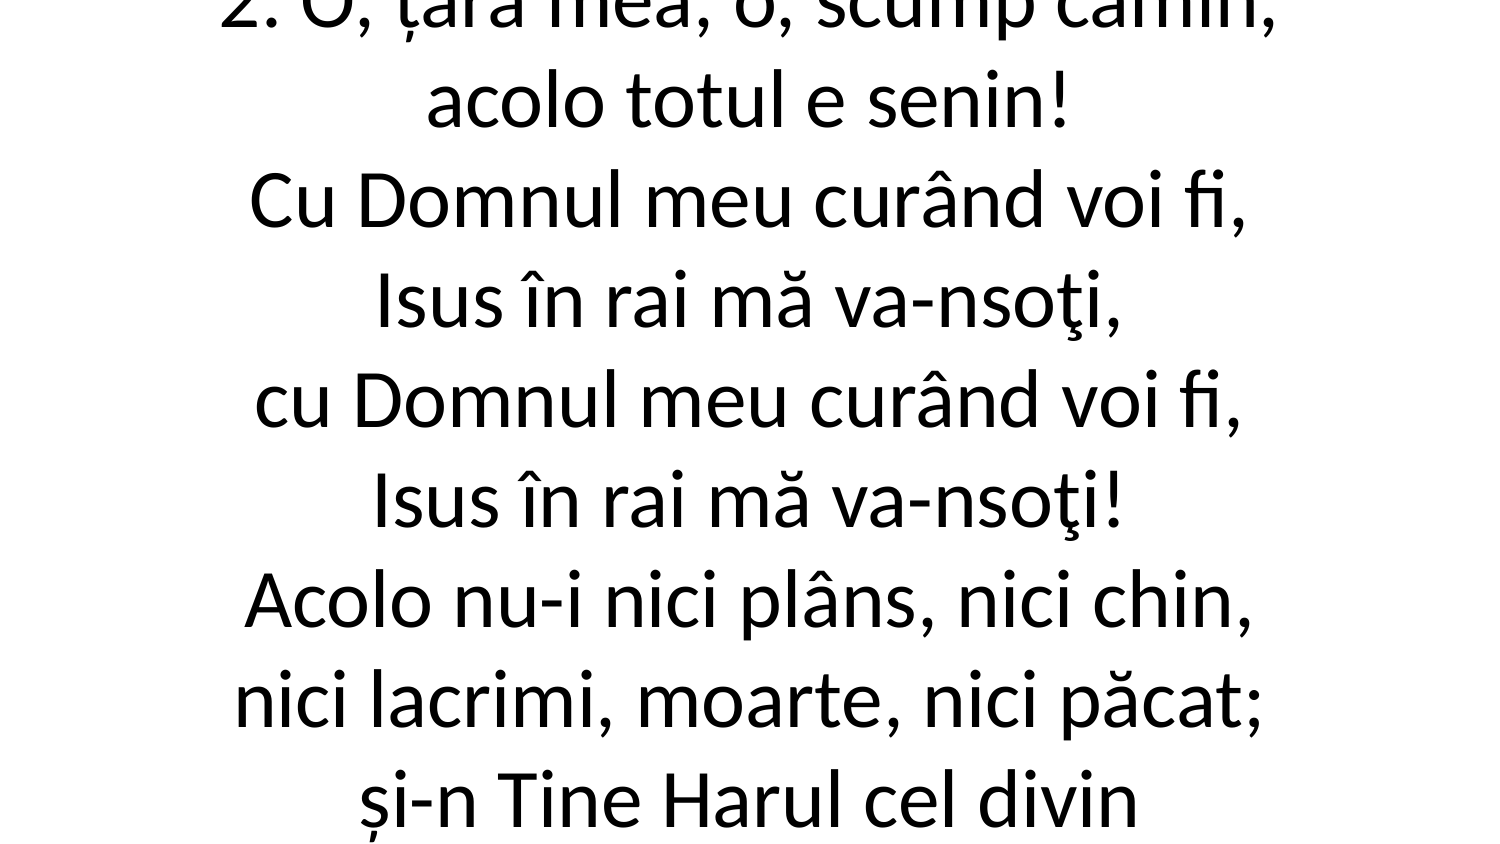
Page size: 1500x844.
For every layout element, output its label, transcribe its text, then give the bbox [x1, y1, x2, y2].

text_box 2. O, țara mea, o, scump cămin, acolo totul e senin! Cu Domnul meu curând voi fi, Isus în rai mă va-nsoţi, cu Domnul meu curând voi fi, Isus în rai mă va-nsoţi! Acolo nu-i nici plâns, nici chin, nici lacrimi, moarte, nici păcat; și-n Tine Harul cel divin un loc mi-a dat, ce minunat! [204, 0, 1296, 844]
